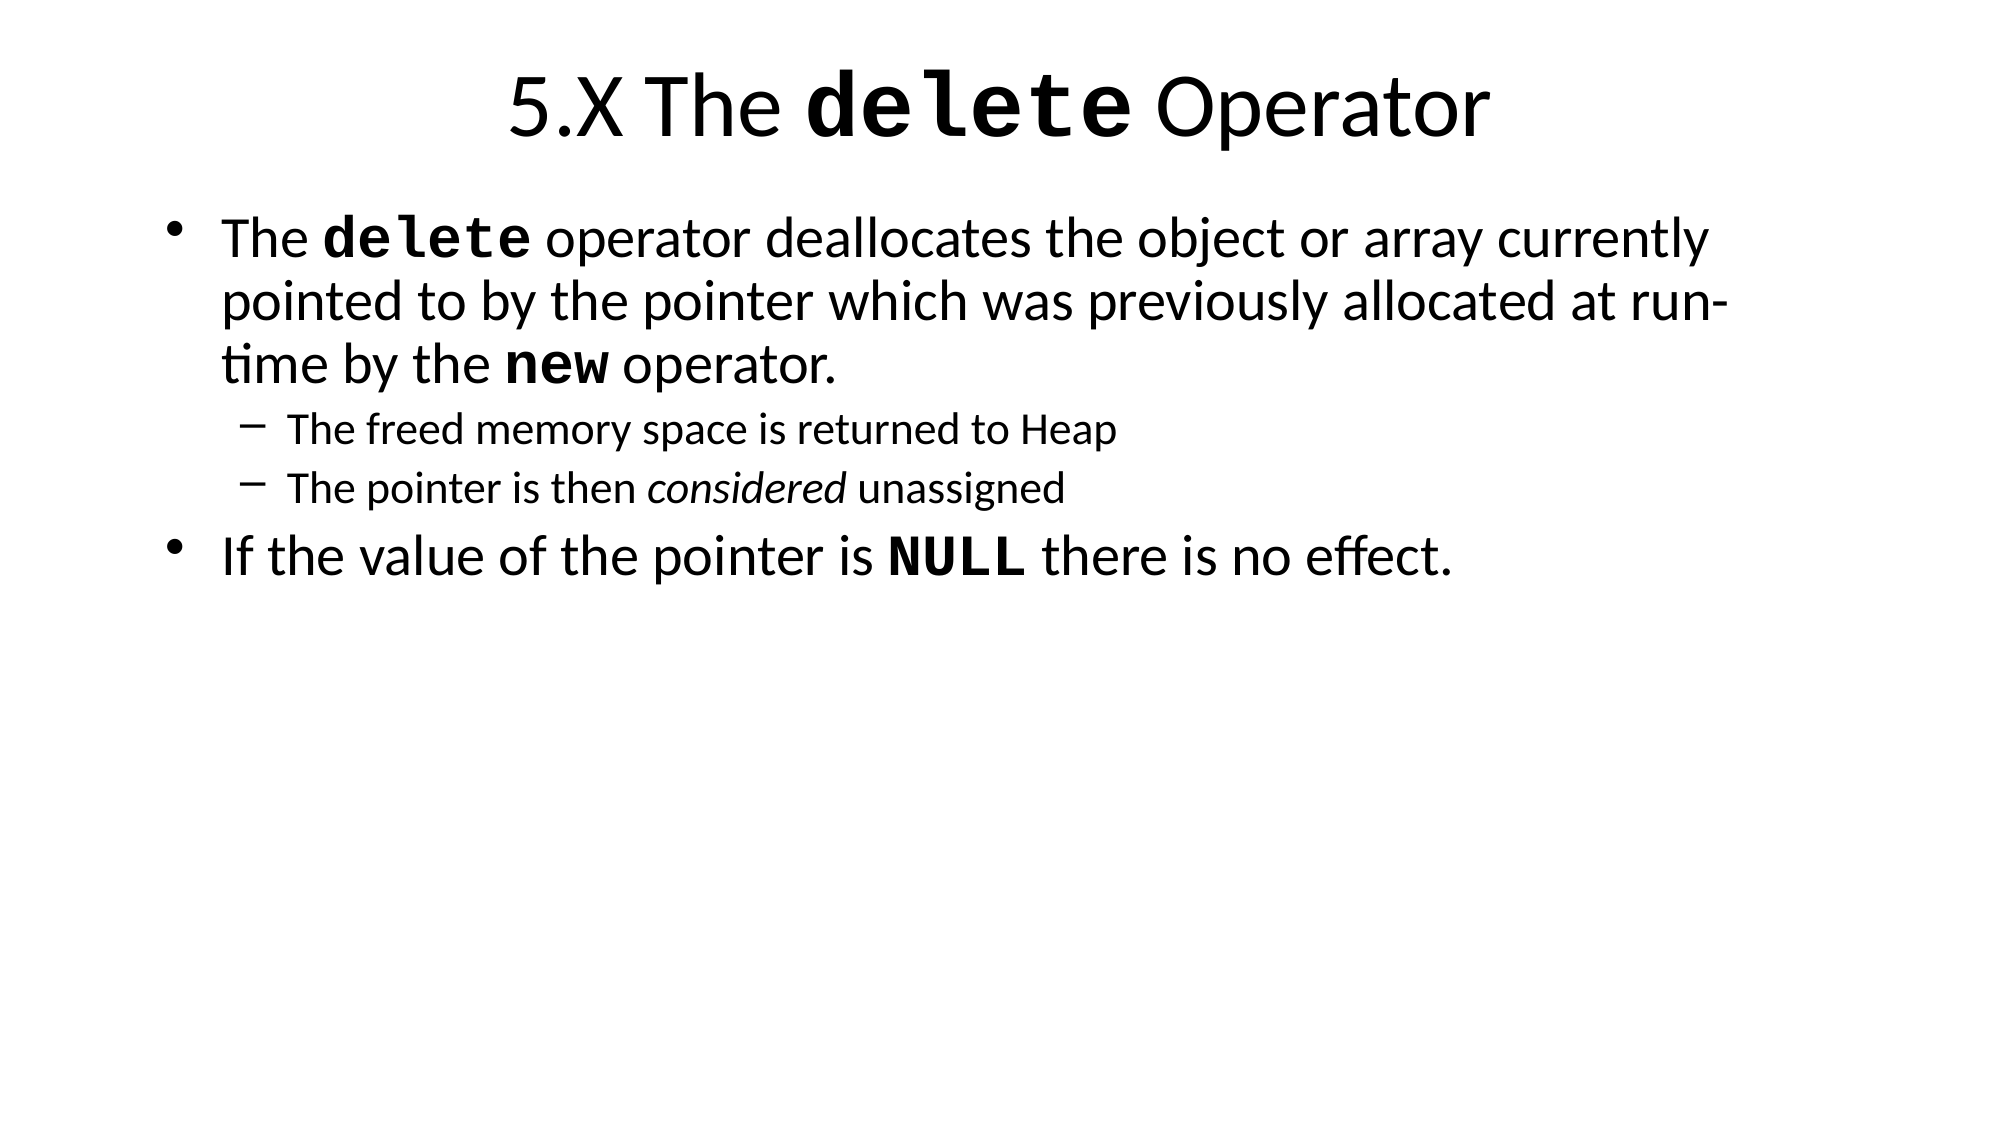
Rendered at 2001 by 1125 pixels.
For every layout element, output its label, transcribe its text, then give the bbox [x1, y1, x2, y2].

title 5.X The delete Operator [150, 12, 1850, 188]
list The delete operator deallocates the object or array currently pointed to by the pointer which was previously allocated at run-time by the new operator. The freed memory space is returned to Heap The pointer is then considered unassigned If the value of the pointer is NULL there is no effect. [150, 200, 1850, 1063]
